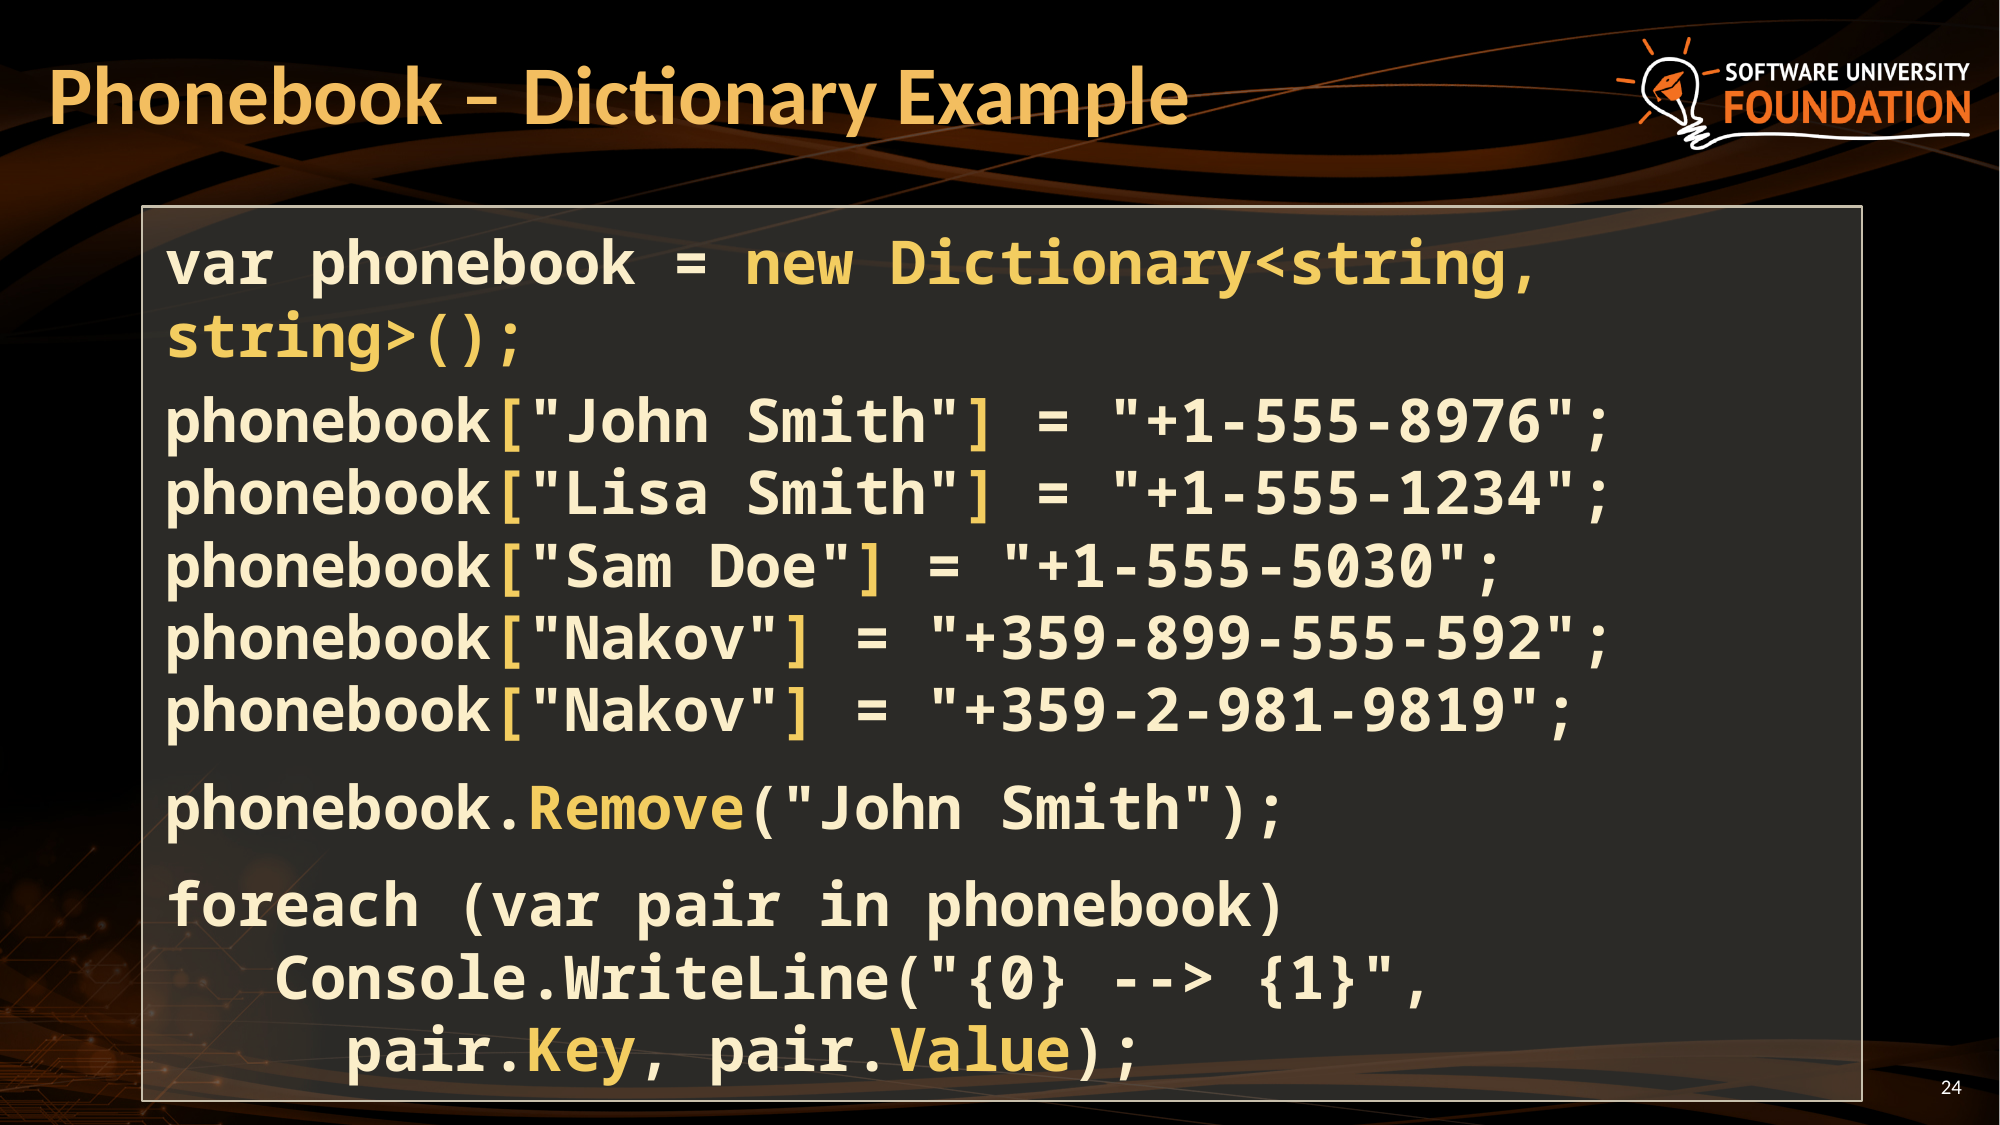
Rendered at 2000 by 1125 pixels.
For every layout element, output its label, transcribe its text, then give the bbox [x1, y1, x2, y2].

picture [0, 0, 2000, 1125]
text_box var phonebook = new Dictionary<string, string>(); phonebook["John Smith"] = "+1-555-8976"; phonebook["Lisa Smith"] = "+1-555-1234"; phonebook["Sam Doe"] = "+1-555-5030"; phonebook["Nakov"] = "+359-899-555-592"; phonebook["Nakov"] = "+359-2-981-9819"; phonebook.Remove("John Smith"); foreach (var pair in phonebook) Console.WriteLine("{0} --> {1}", pair.Key, pair.Value); [141, 206, 1863, 1102]
title Phonebook – Dictionary Example [30, 6, 1602, 189]
slide_number 24 [1897, 1070, 1968, 1103]
